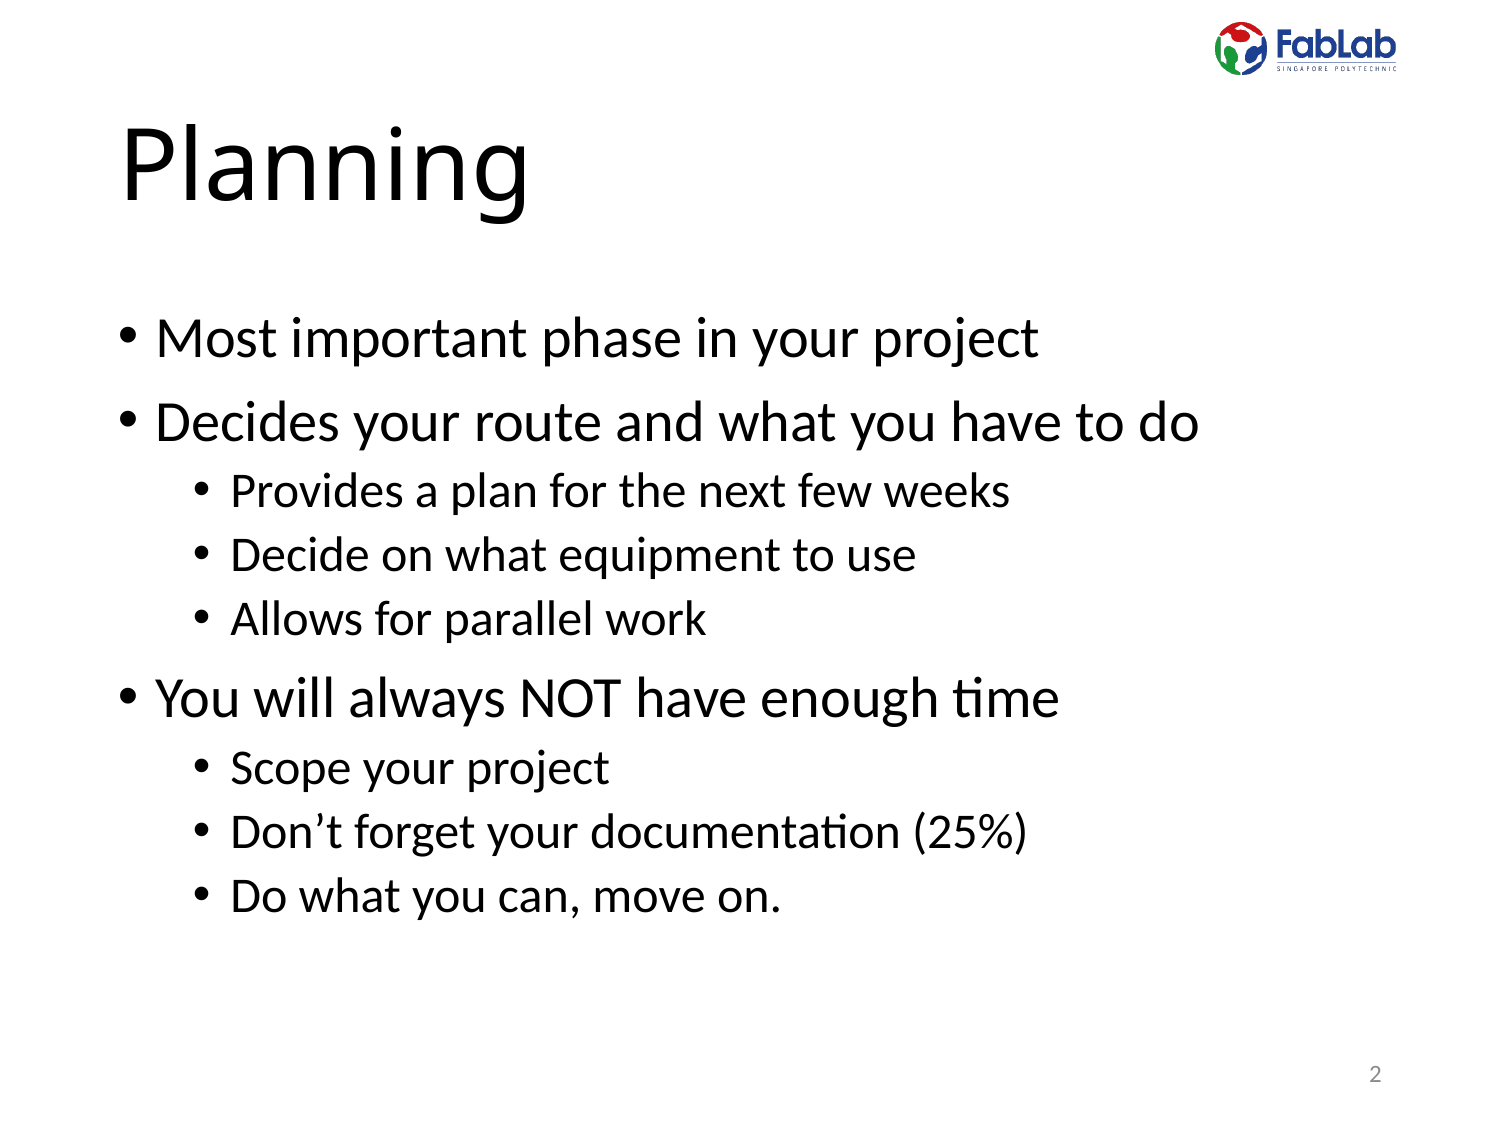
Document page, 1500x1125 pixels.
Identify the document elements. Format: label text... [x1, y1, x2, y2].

picture [1215, 22, 1396, 59]
list Most important phase in your project Decides your route and what you have to do Provides a plan for the next few weeks Decide on what equipment to use Allows for parallel work You will always NOT have enough time Scope your project Don’t forget your documentation (25%) Do what you can, move on. [103, 299, 1397, 1014]
title Planning [103, 59, 1397, 278]
slide_number 2 [1059, 1042, 1397, 1103]
